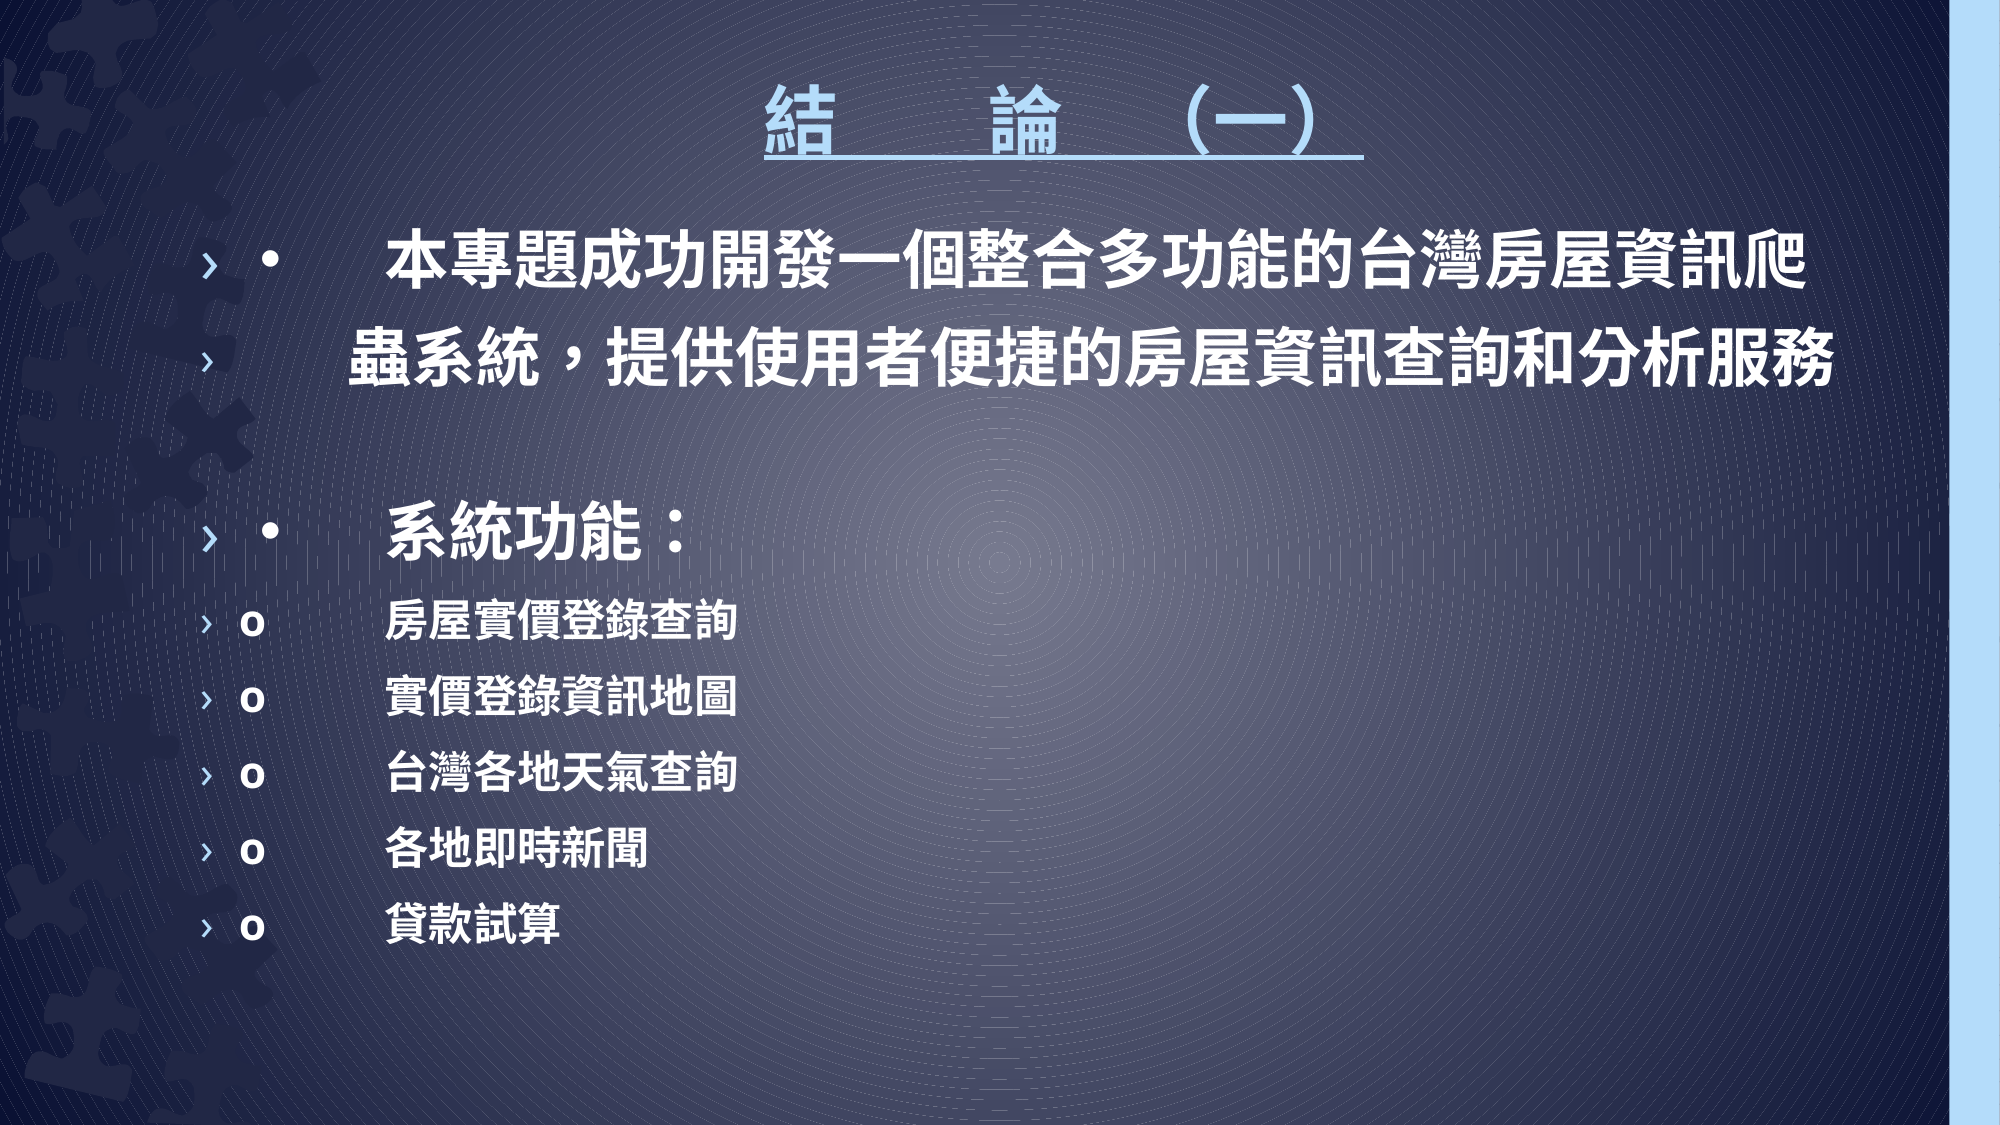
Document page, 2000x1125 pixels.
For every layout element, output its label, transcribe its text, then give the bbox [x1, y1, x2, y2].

title 結 論 （一） [261, 29, 1867, 173]
list • 本專題成功開發一個整合多功能的台灣房屋資訊爬 蟲系統，提供使用者便捷的房屋資訊查詢和分析服務 • 系統功能： o 房屋實價登錄查詢 o 實價登錄資訊地圖 o 台灣各地天氣查詢 o 各地即時新聞 o 貸款試算 [184, 219, 1922, 1013]
